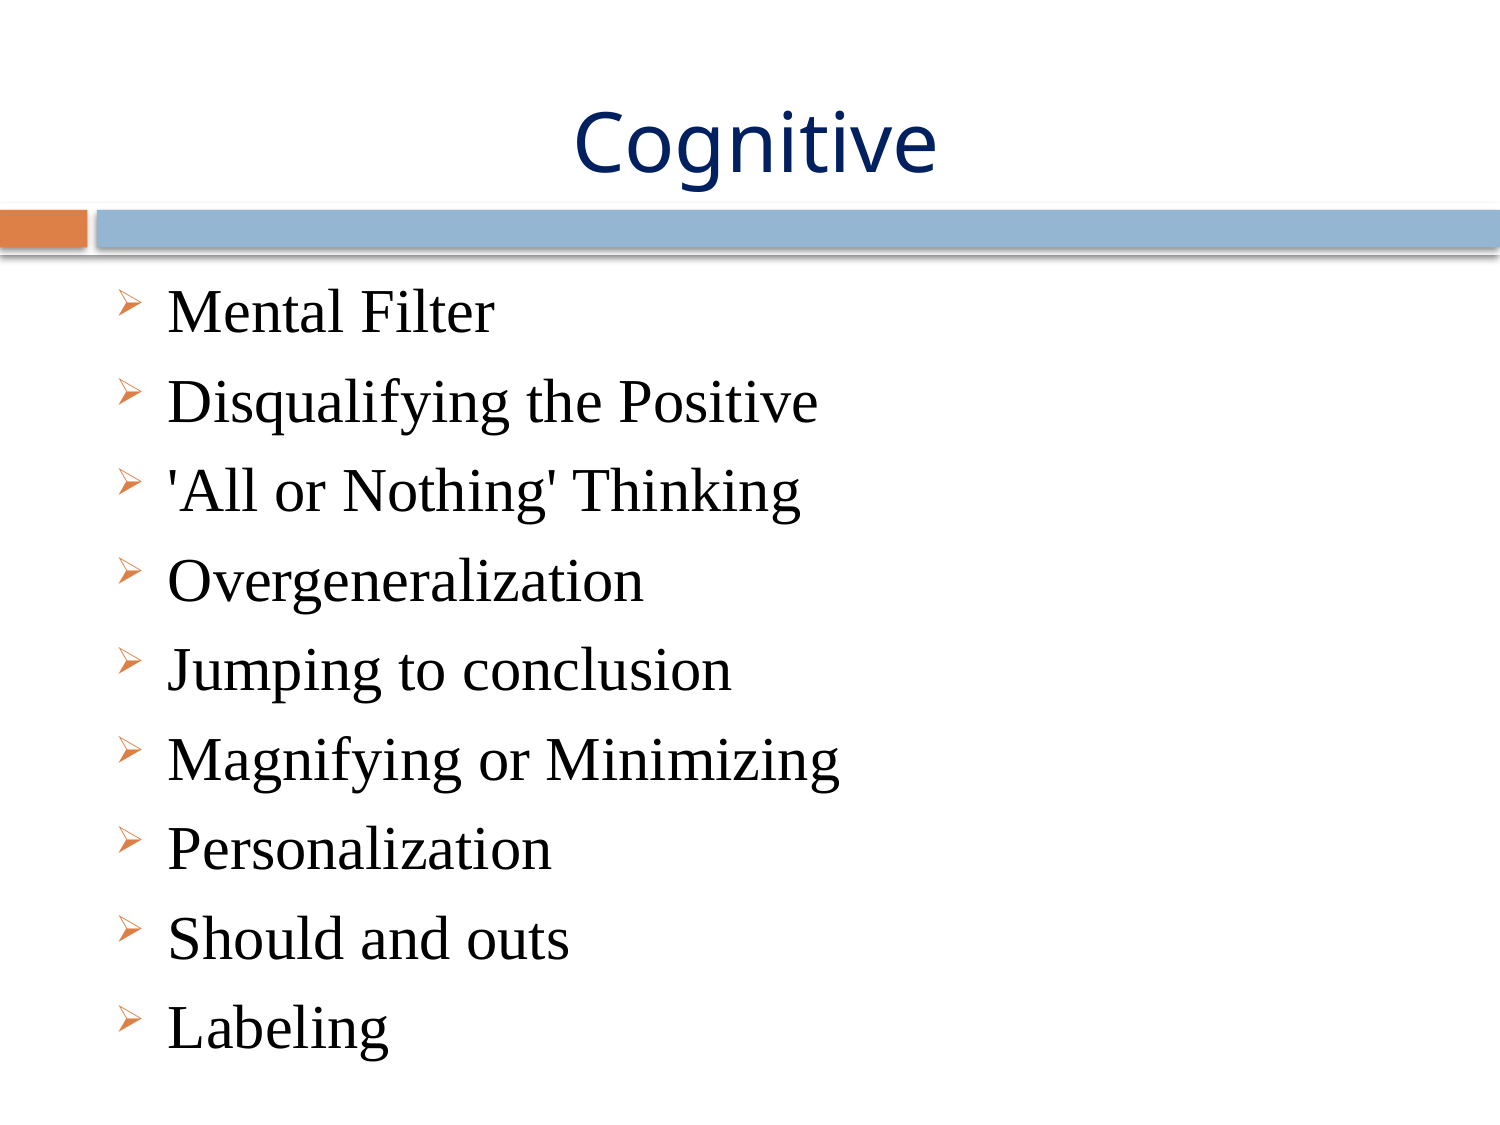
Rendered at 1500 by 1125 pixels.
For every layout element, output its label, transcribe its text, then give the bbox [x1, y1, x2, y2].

list Mental Filter Disqualifying the Positive 'All or Nothing' Thinking Overgeneralization Jumping to conclusion Magnifying or Minimizing Personalization Should and outs Labeling [100, 262, 1439, 1001]
title Cognitive [87, 0, 1426, 188]
